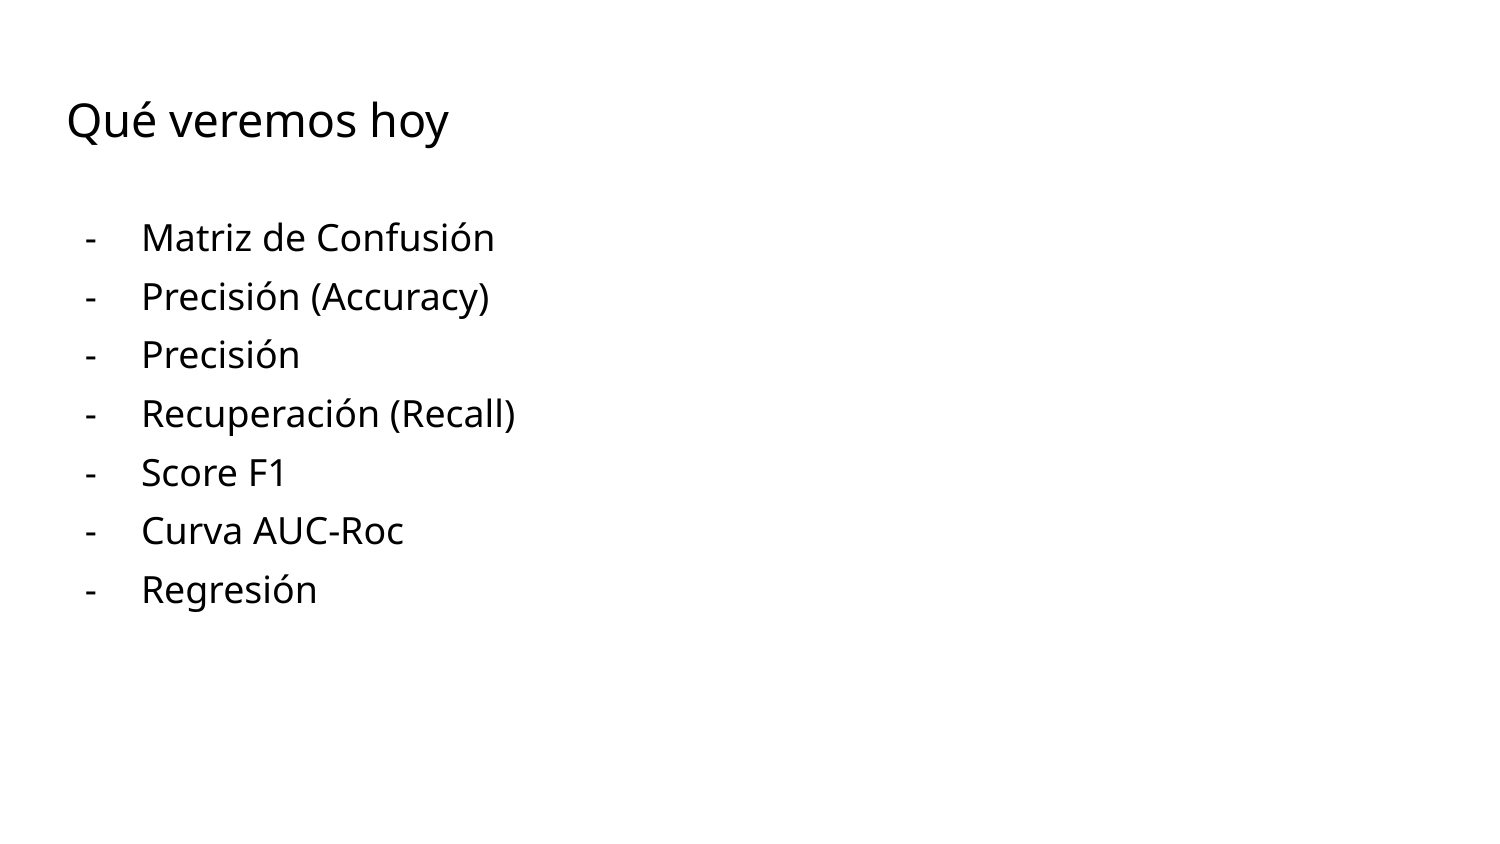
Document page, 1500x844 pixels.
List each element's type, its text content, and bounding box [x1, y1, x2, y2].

title Qué veremos hoy [51, 72, 1449, 167]
list Matriz de Confusión Precisión (Accuracy) Precisión Recuperación (Recall) Score F1 Curva AUC-Roc Regresión [51, 189, 1449, 750]
